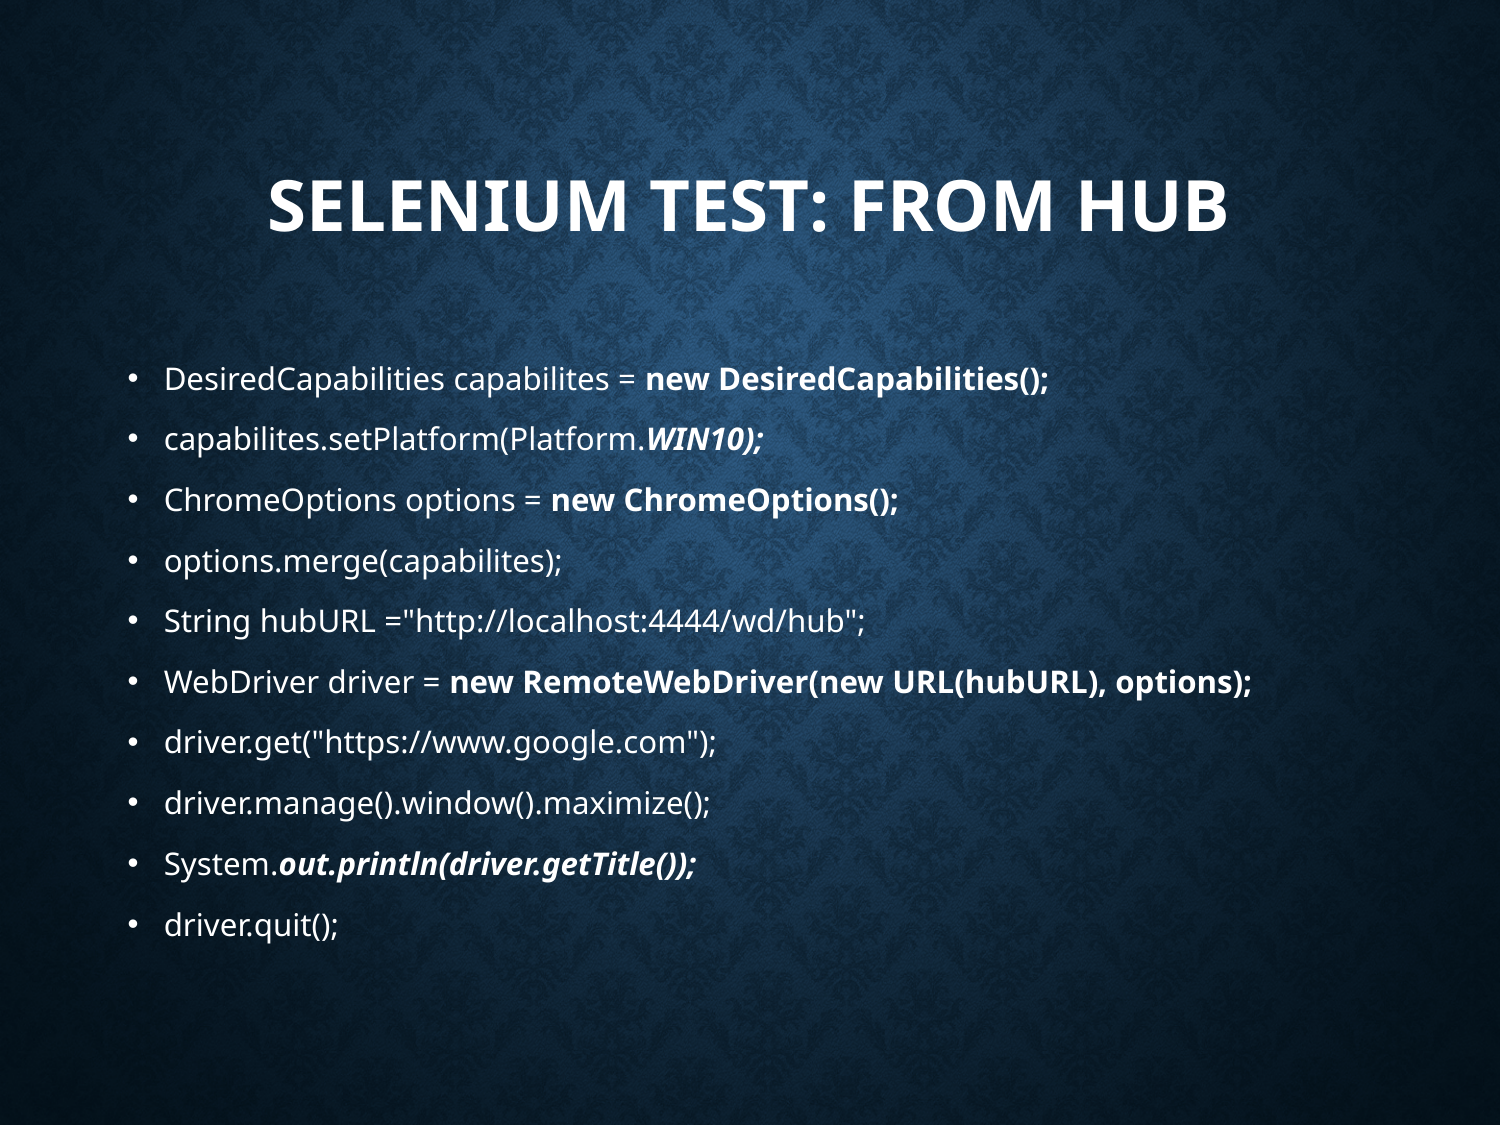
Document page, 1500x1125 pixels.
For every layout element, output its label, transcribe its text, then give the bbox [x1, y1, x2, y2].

title Selenium Test: From Hub [112, 99, 1387, 318]
list DesiredCapabilities capabilites = new DesiredCapabilities(); capabilites.setPlatform(Platform.WIN10); ChromeOptions options = new ChromeOptions(); options.merge(capabilites); String hubURL ="http://localhost:4444/wd/hub"; WebDriver driver = new RemoteWebDriver(new URL(hubURL), options); driver.get("https://www.google.com"); driver.manage().window().maximize(); System.out.println(driver.getTitle()); driver.quit(); [112, 343, 1387, 950]
